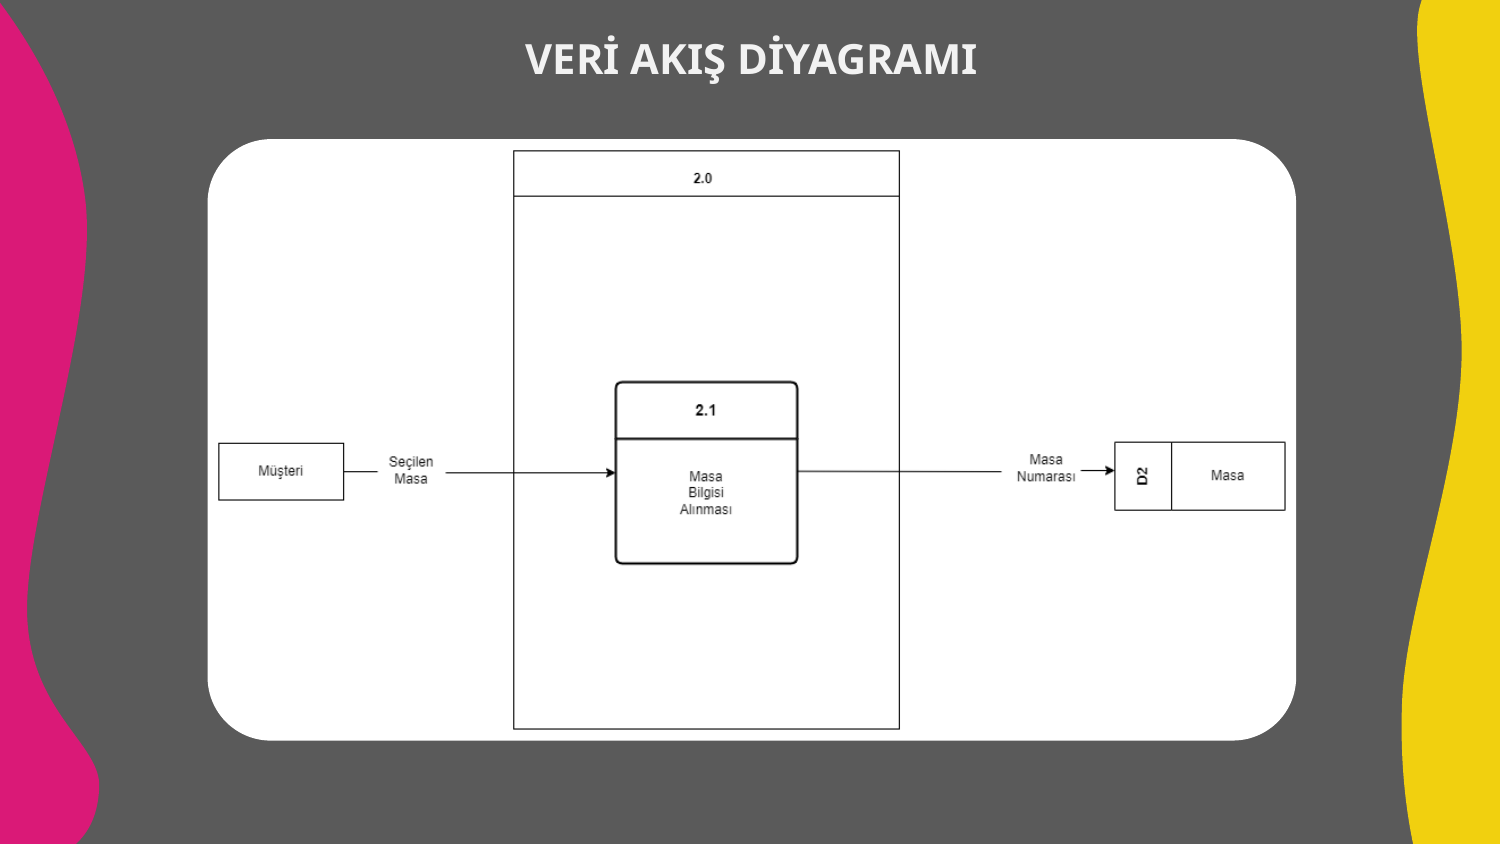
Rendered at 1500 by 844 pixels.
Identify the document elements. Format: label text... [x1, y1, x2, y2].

picture [207, 138, 1297, 741]
text_box VERİ AKIŞ DİYAGRAMI [0, 22, 1500, 91]
